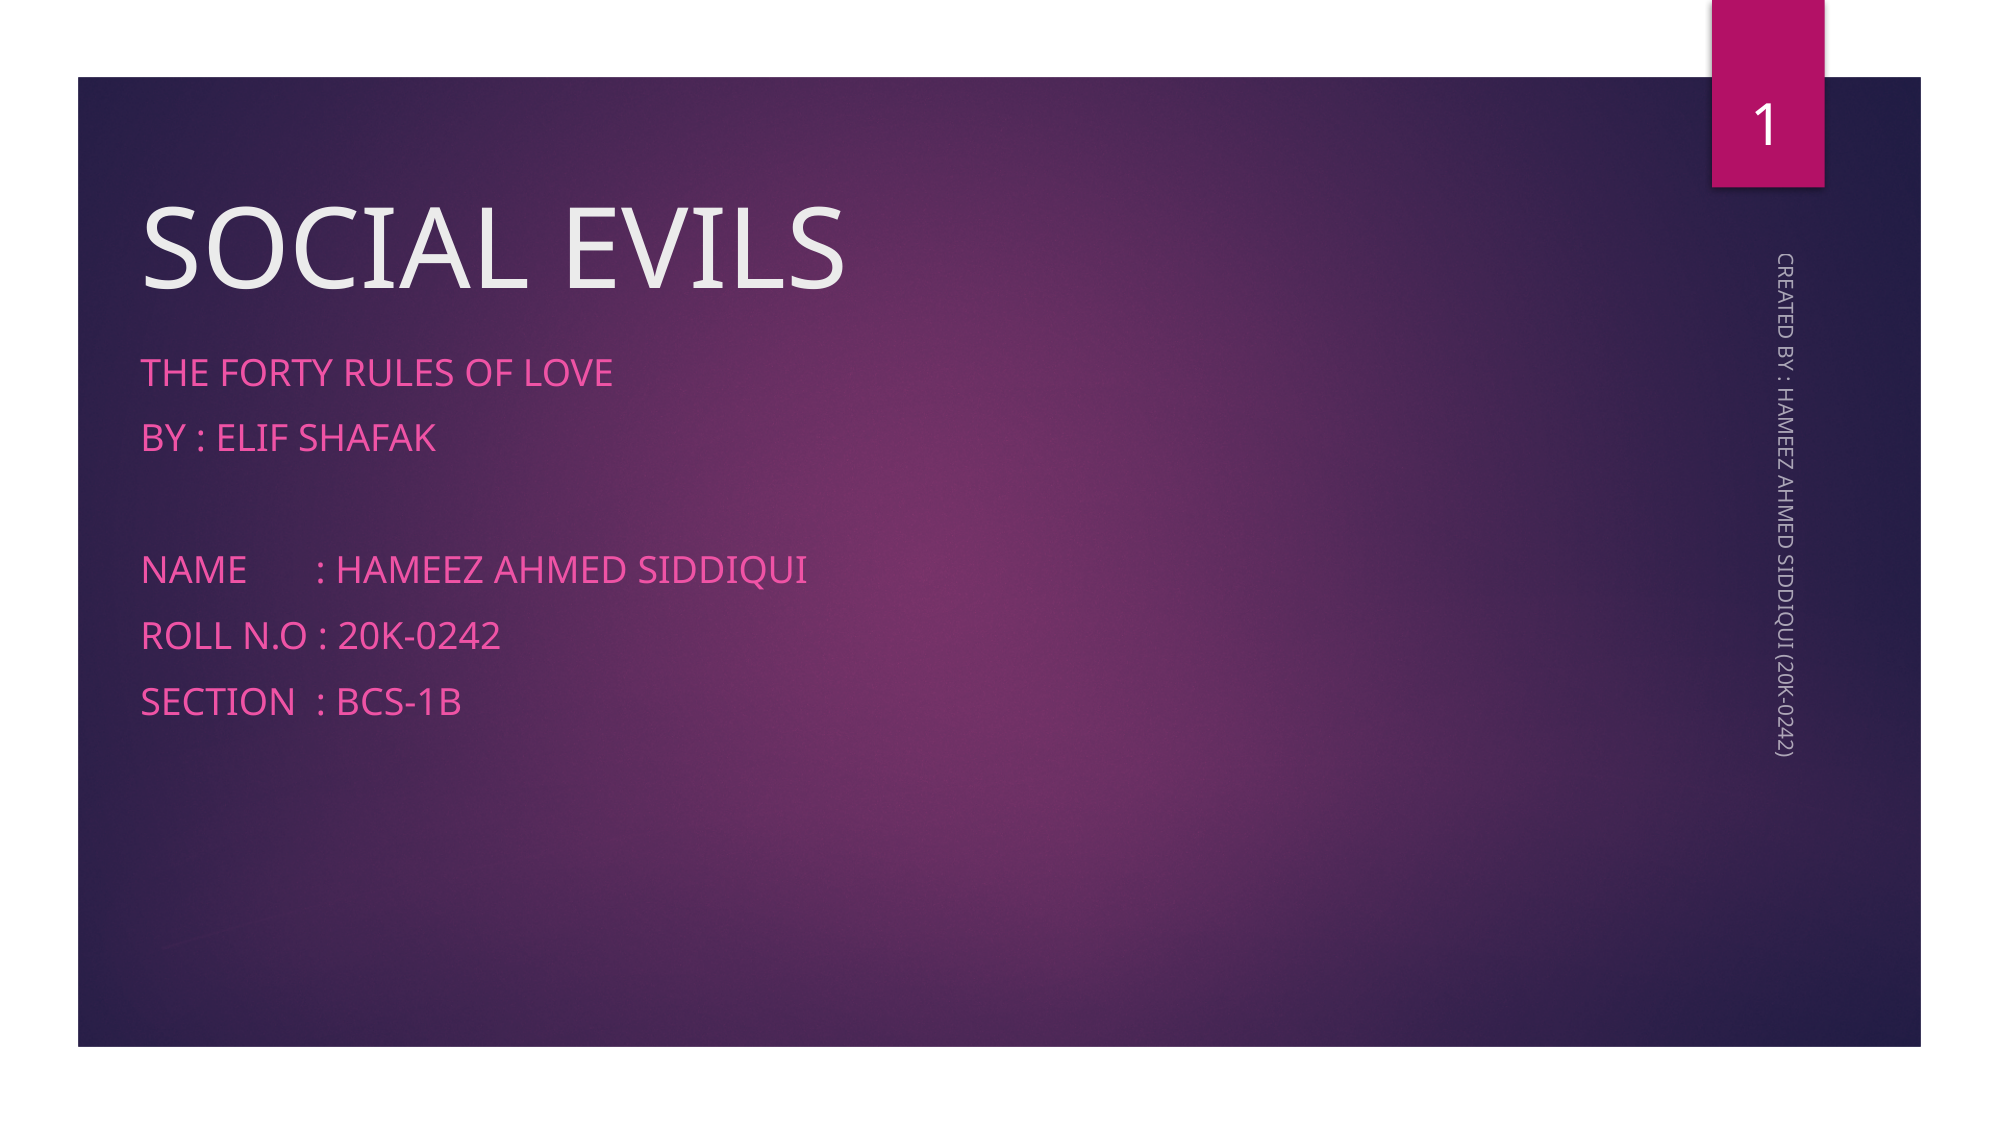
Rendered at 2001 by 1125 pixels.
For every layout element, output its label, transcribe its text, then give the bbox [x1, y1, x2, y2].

title SOCIAL EVILS [125, 126, 1574, 319]
slide_number 1 [1698, 48, 1836, 175]
footer CREATED BY : HAMEEZ AHMED SIDDIQUI (20K-0242) [1760, 237, 1811, 872]
subtitle THE FORTY RULES OF LOVE BY : ELIF SHAFAK NAME : HAMEEZ AHMED SIDDIQUI ROLL N.O : 20K-0242 SECTION : BCS-1B [125, 340, 1574, 855]
